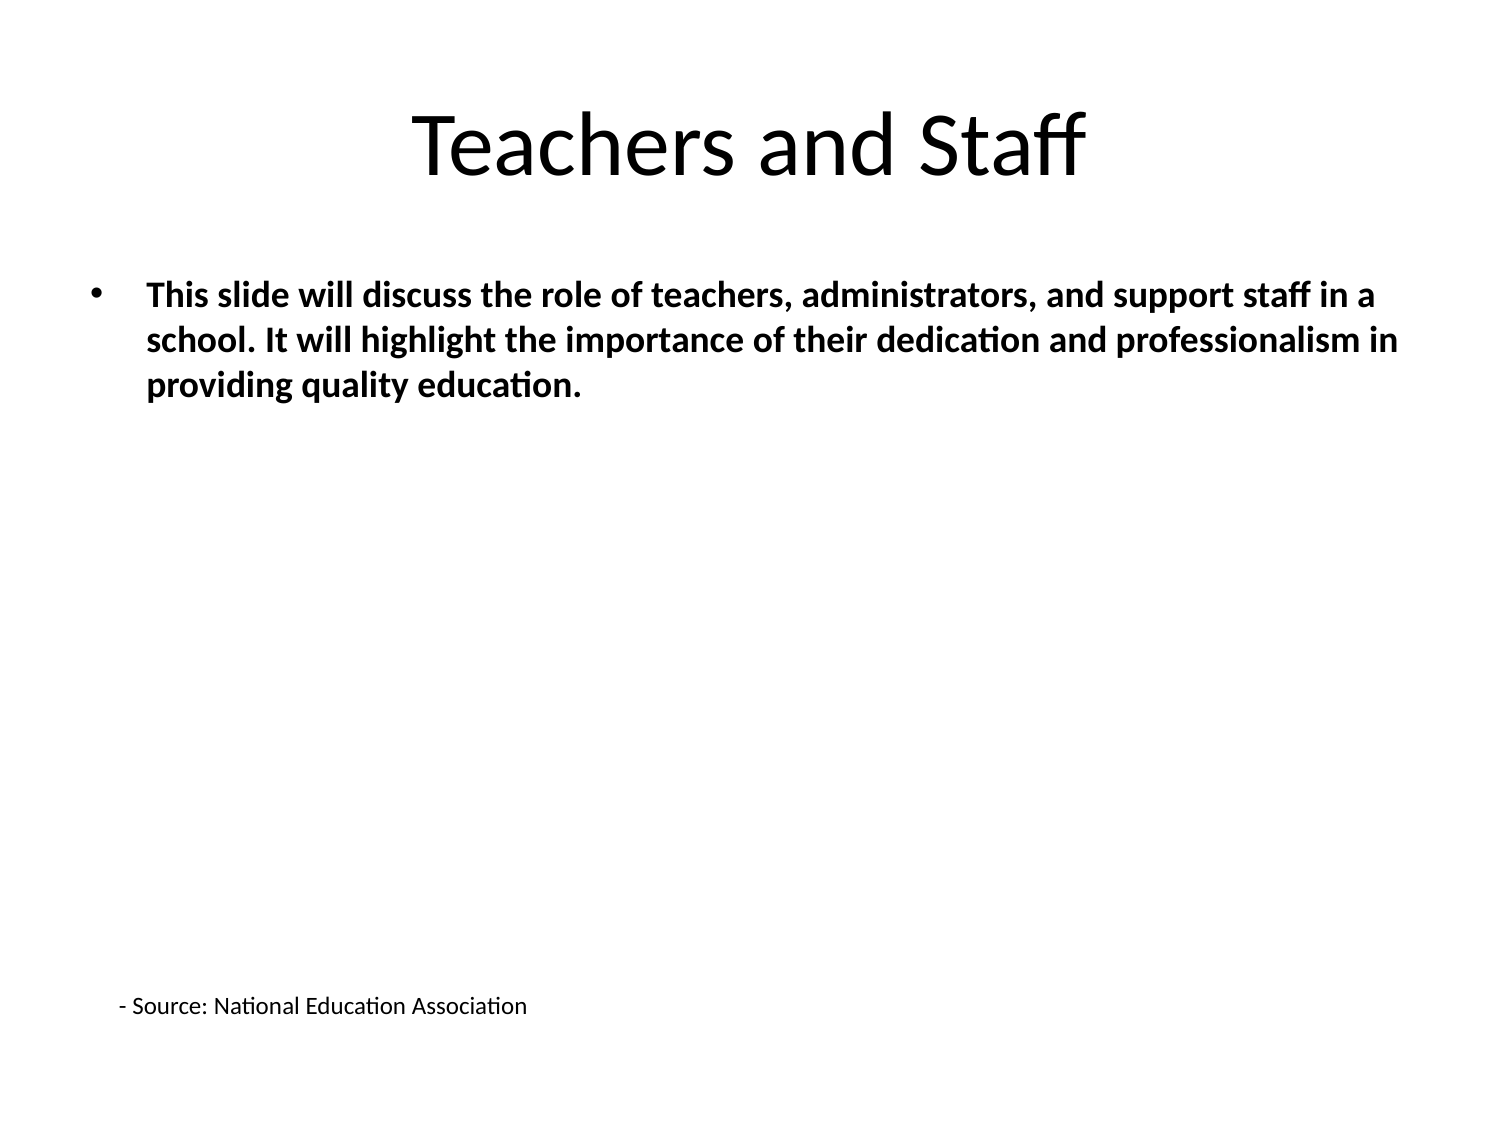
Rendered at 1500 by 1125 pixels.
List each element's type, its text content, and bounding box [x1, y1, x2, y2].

title Teachers and Staff [75, 45, 1425, 233]
list This slide will discuss the role of teachers, administrators, and support staff in a school. It will highlight the importance of their dedication and professionalism in providing quality education. [75, 262, 1425, 1005]
text_box - Source: National Education Association [104, 937, 1500, 1028]
